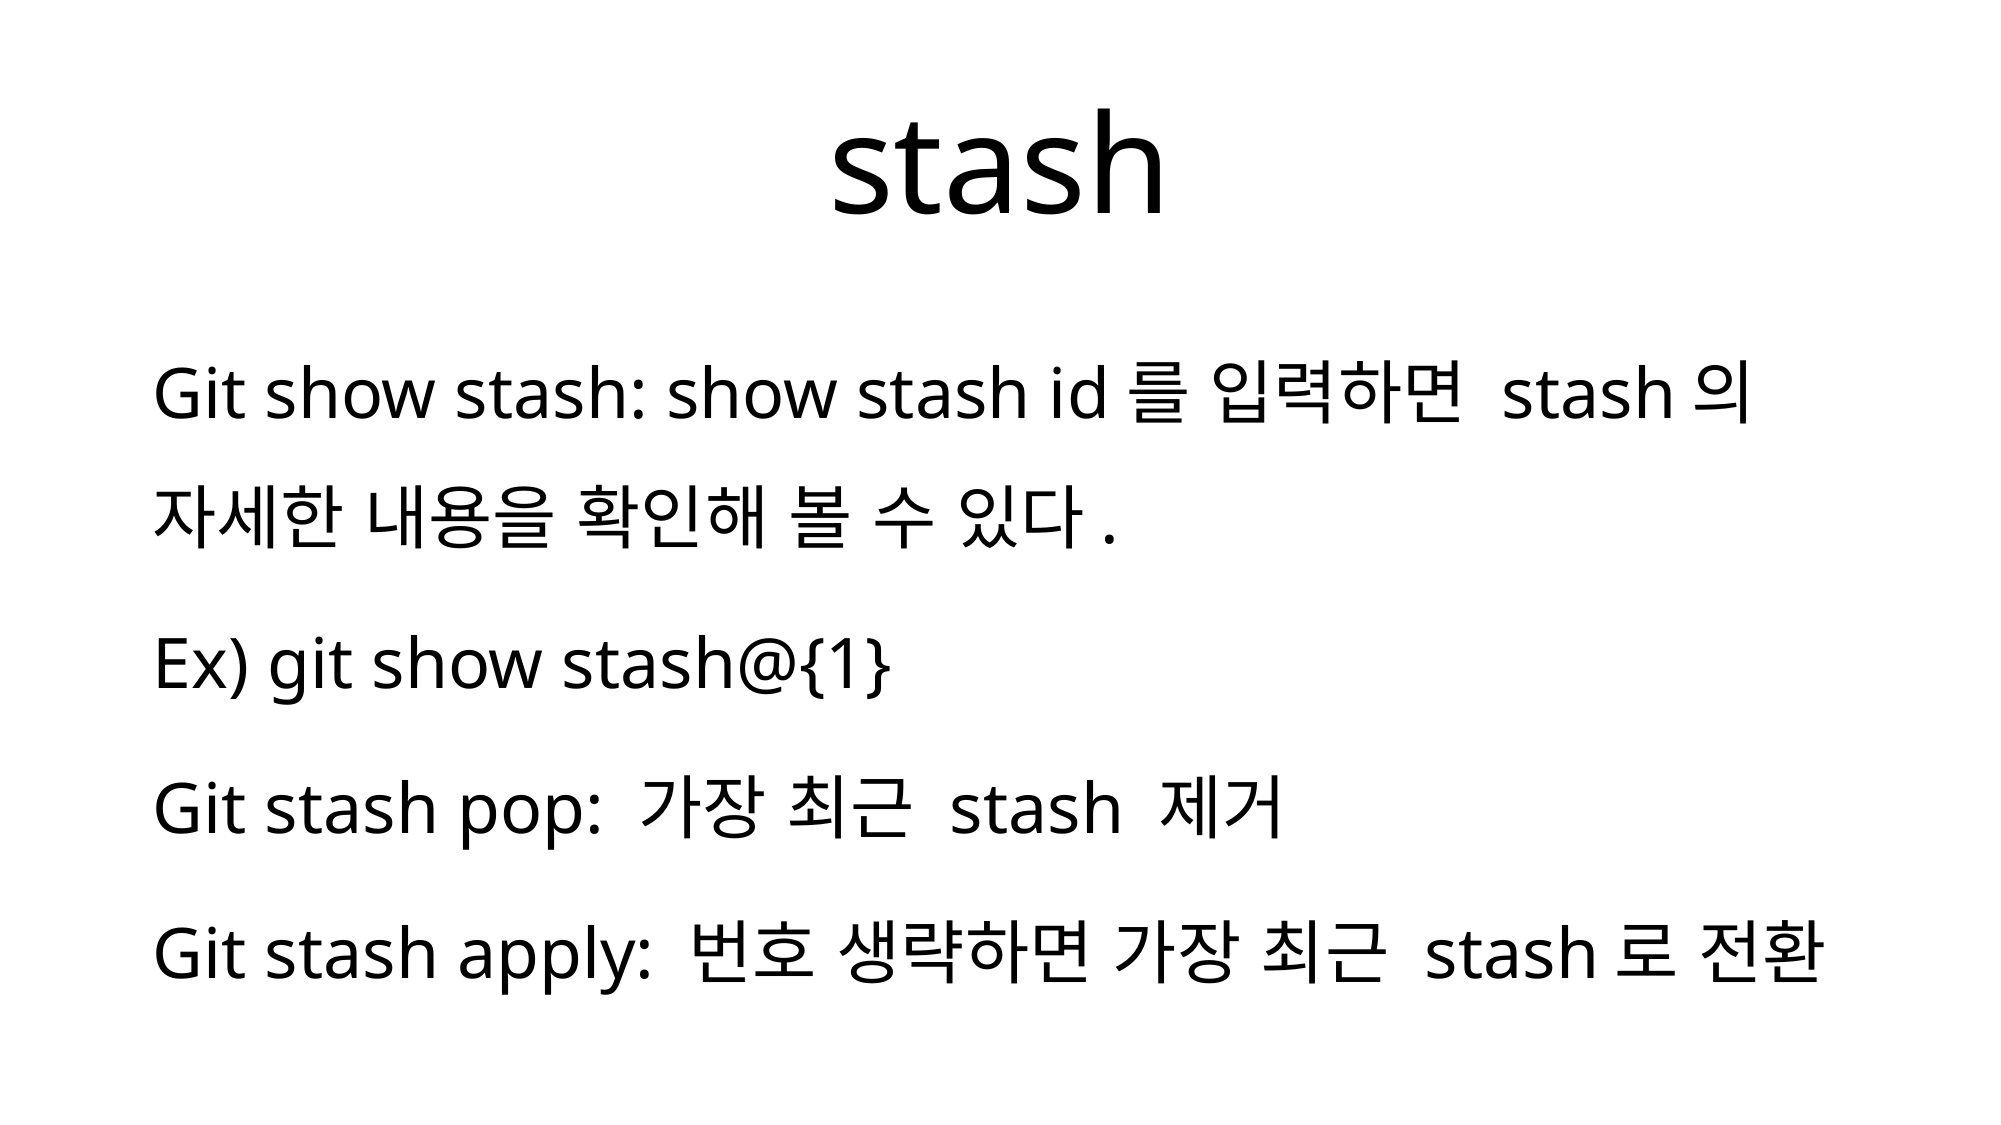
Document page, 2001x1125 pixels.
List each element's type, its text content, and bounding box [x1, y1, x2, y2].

title stash [137, 59, 1863, 278]
list Git show stash: show stash id를 입력하면 stash의 자세한 내용을 확인해 볼 수 있다. Ex) git show stash@{1} Git stash pop: 가장 최근 stash 제거 Git stash apply: 번호 생략하면 가장 최근 stash로 전환 [137, 299, 1863, 1014]
